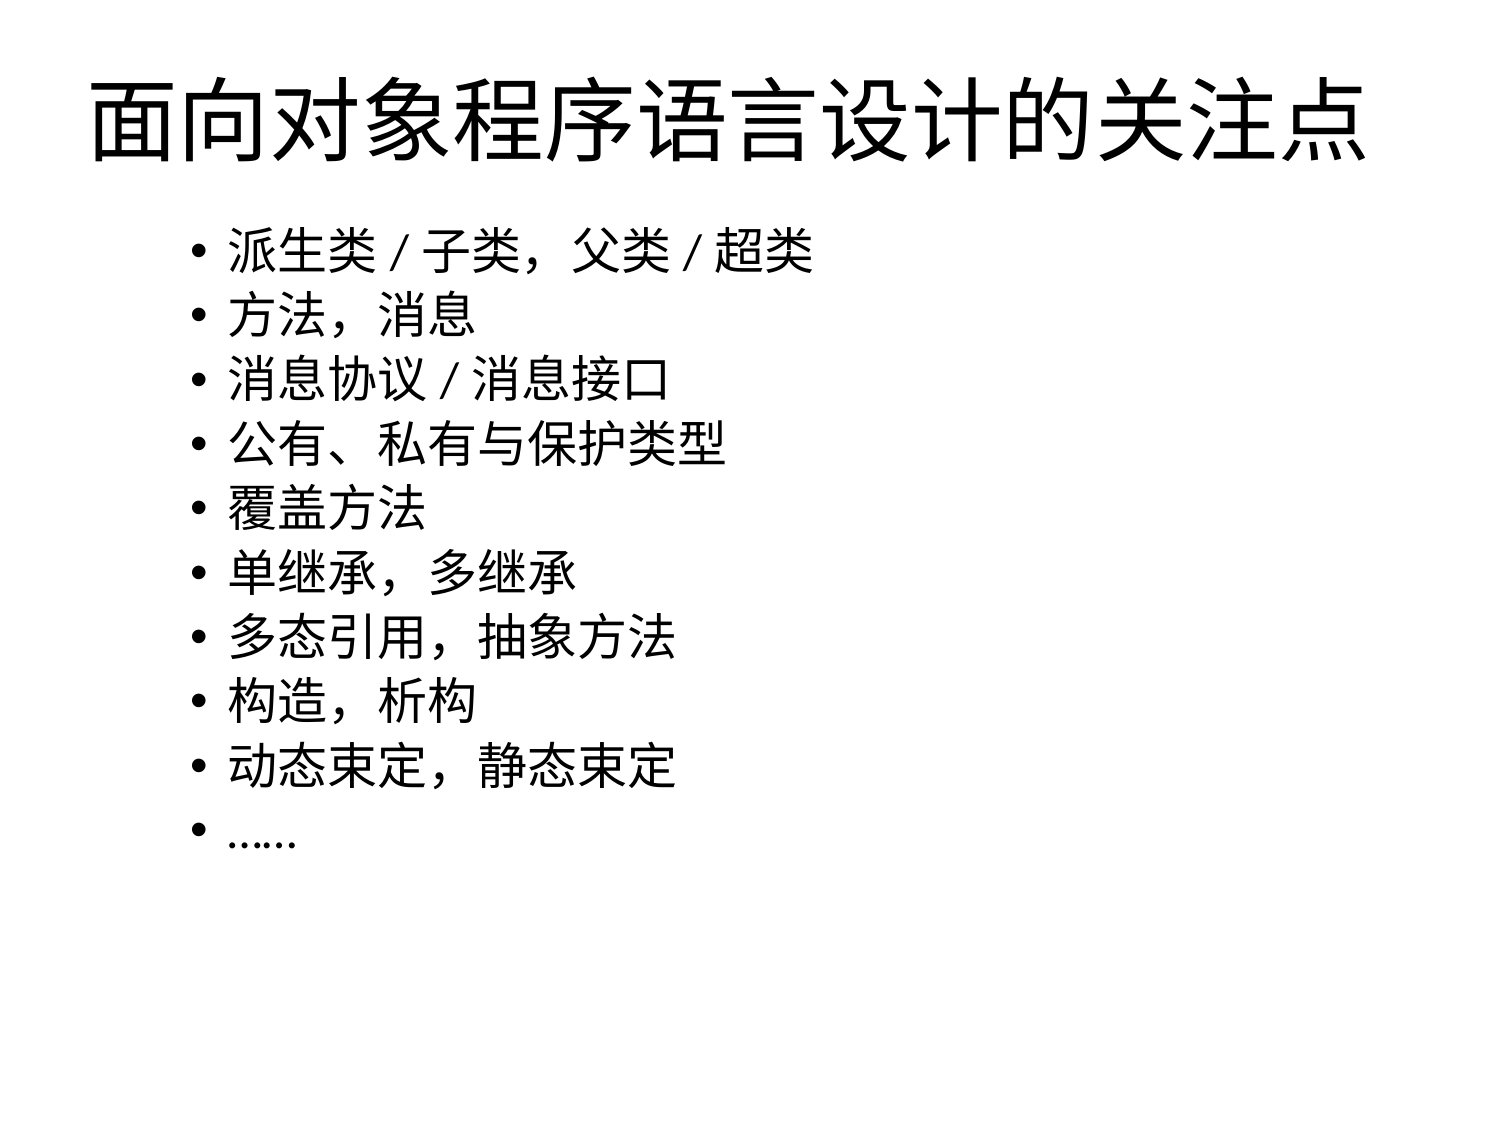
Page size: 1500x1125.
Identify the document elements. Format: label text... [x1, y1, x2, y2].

list 派生类/子类，父类/超类 方法，消息 消息协议/消息接口 公有、私有与保护类型 覆盖方法 单继承，多继承 多态引用，抽象方法 构造，析构 动态束定，静态束定 …… [100, 218, 1376, 894]
title 面向对象程序语言设计的关注点 [71, 31, 1429, 219]
